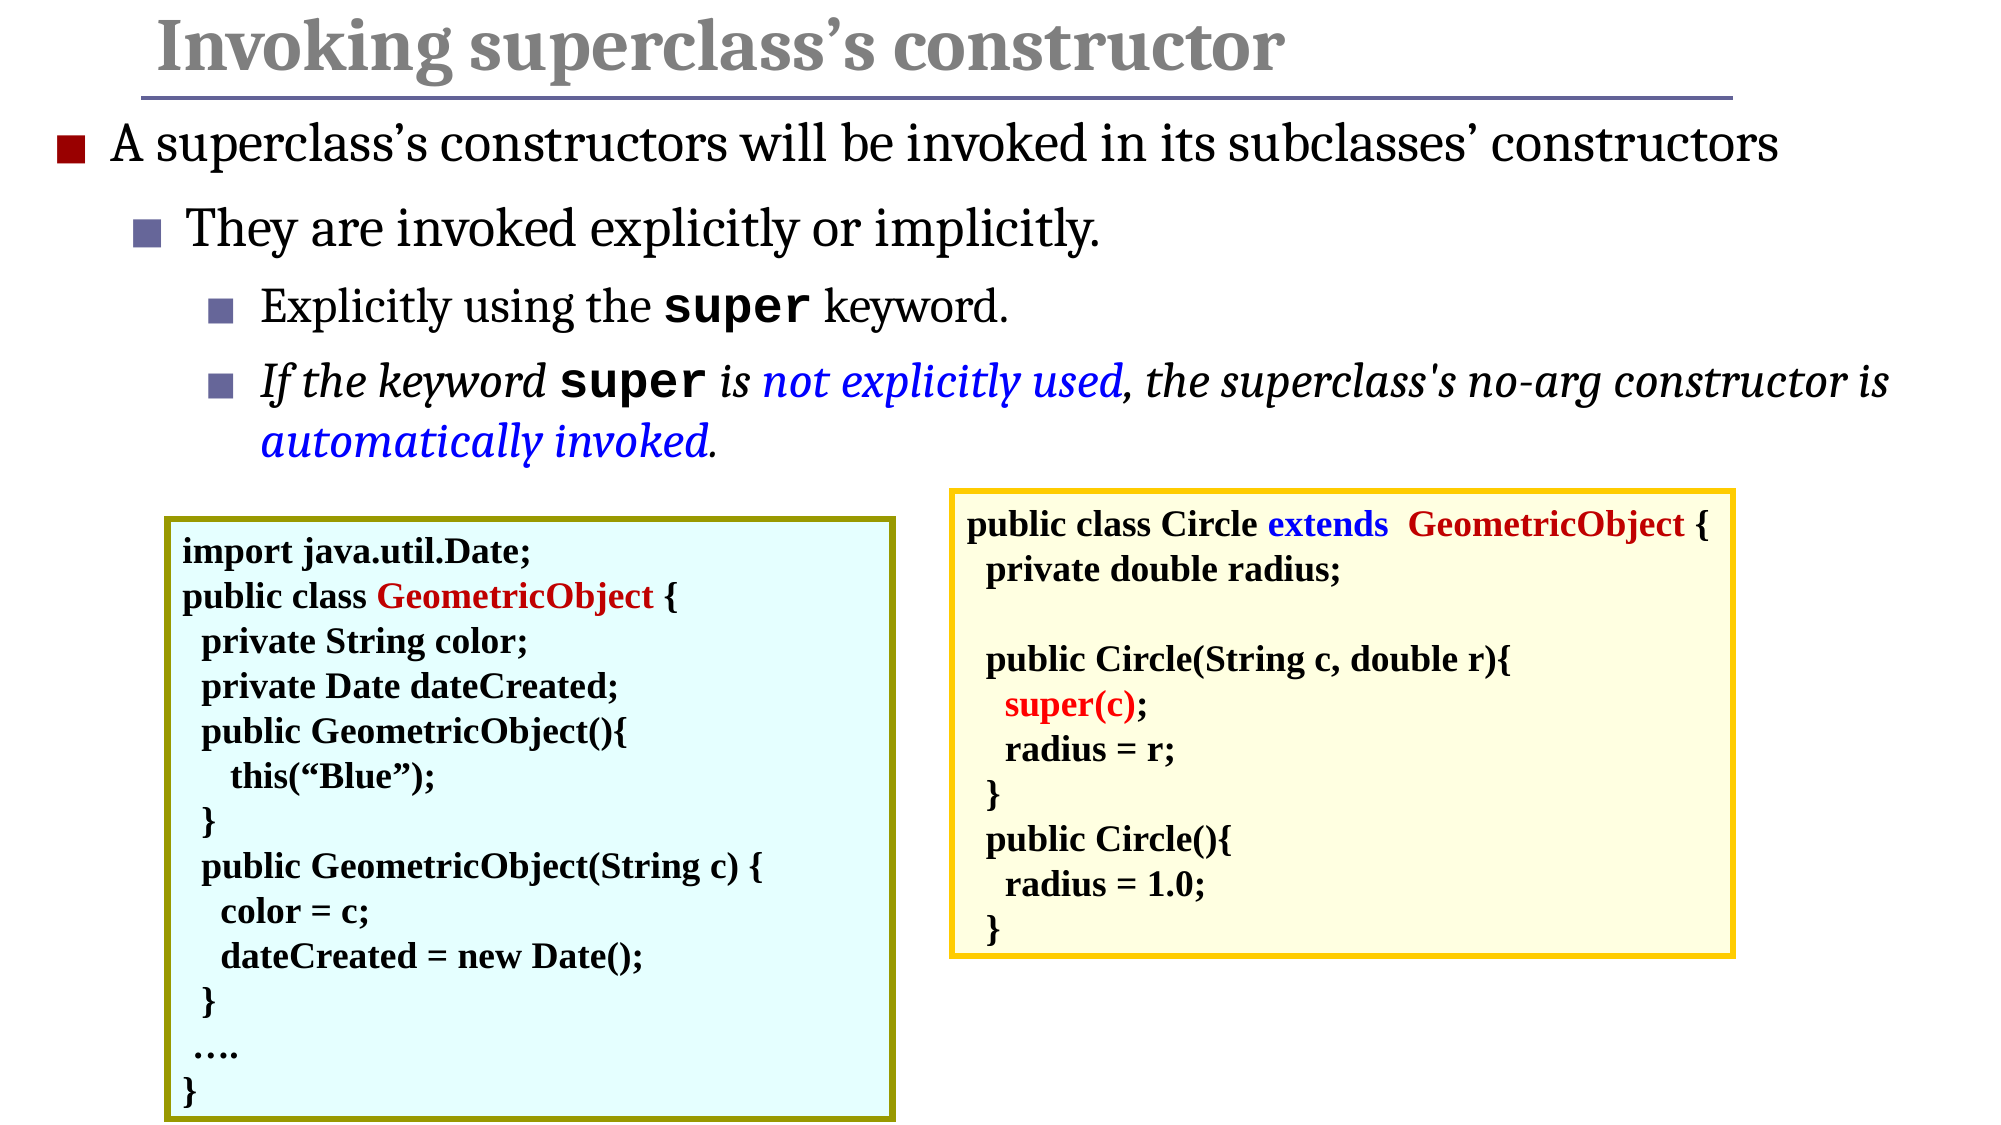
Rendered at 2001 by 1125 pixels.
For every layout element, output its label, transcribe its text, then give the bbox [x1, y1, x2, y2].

title Invoking superclass’s constructor [141, 0, 1532, 96]
text_box public class Circle extends GeometricObject { private double radius; public Circle(String c, double r){ super(c); radius = r; } public Circle(){ radius = 1.0; } [951, 491, 1734, 957]
text_box import java.util.Date; public class GeometricObject { private String color; private Date dateCreated; public GeometricObject(){ this(“Blue”); } public GeometricObject(String c) { color = c; dateCreated = new Date(); } …. } [167, 518, 893, 1119]
text_box A superclass’s constructors will be invoked in its subclasses’ constructors They are invoked explicitly or implicitly. Explicitly using the super keyword. If the keyword super is not explicitly used, the superclass's no-arg constructor is automatically invoked. [37, 97, 1914, 475]
